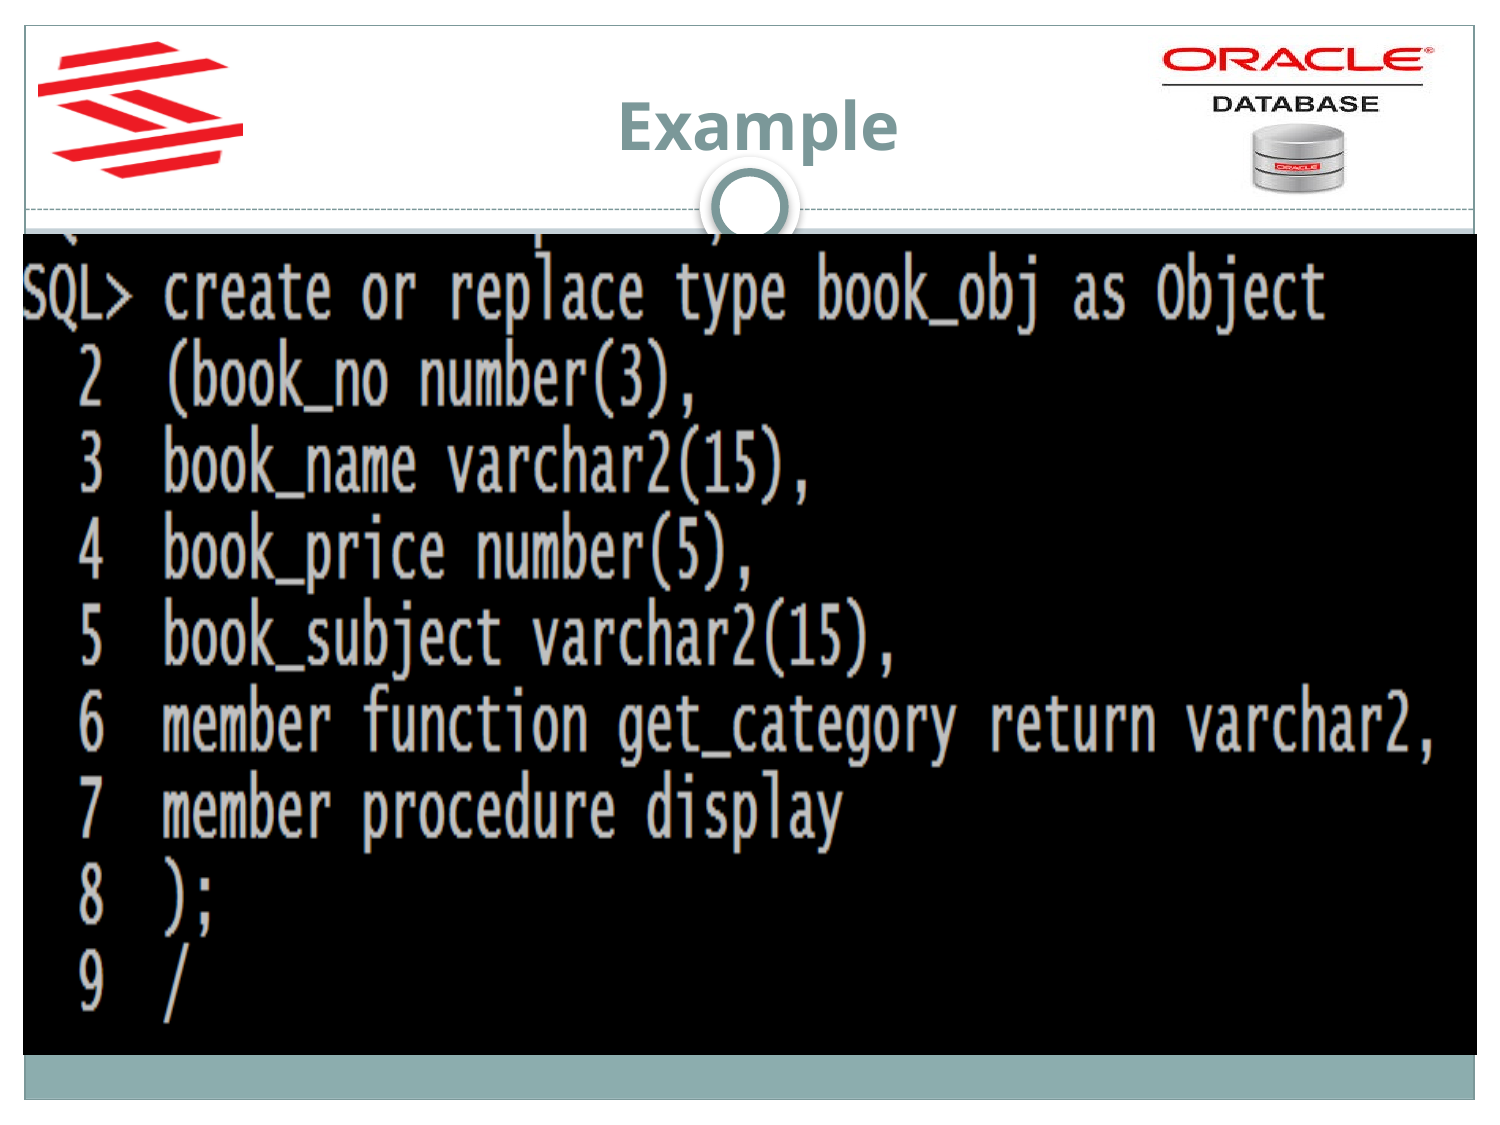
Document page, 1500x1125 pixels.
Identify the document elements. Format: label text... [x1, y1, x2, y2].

picture [37, 40, 243, 185]
title Example [248, 46, 1141, 172]
picture [1148, 34, 1453, 200]
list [23, 234, 1477, 1055]
